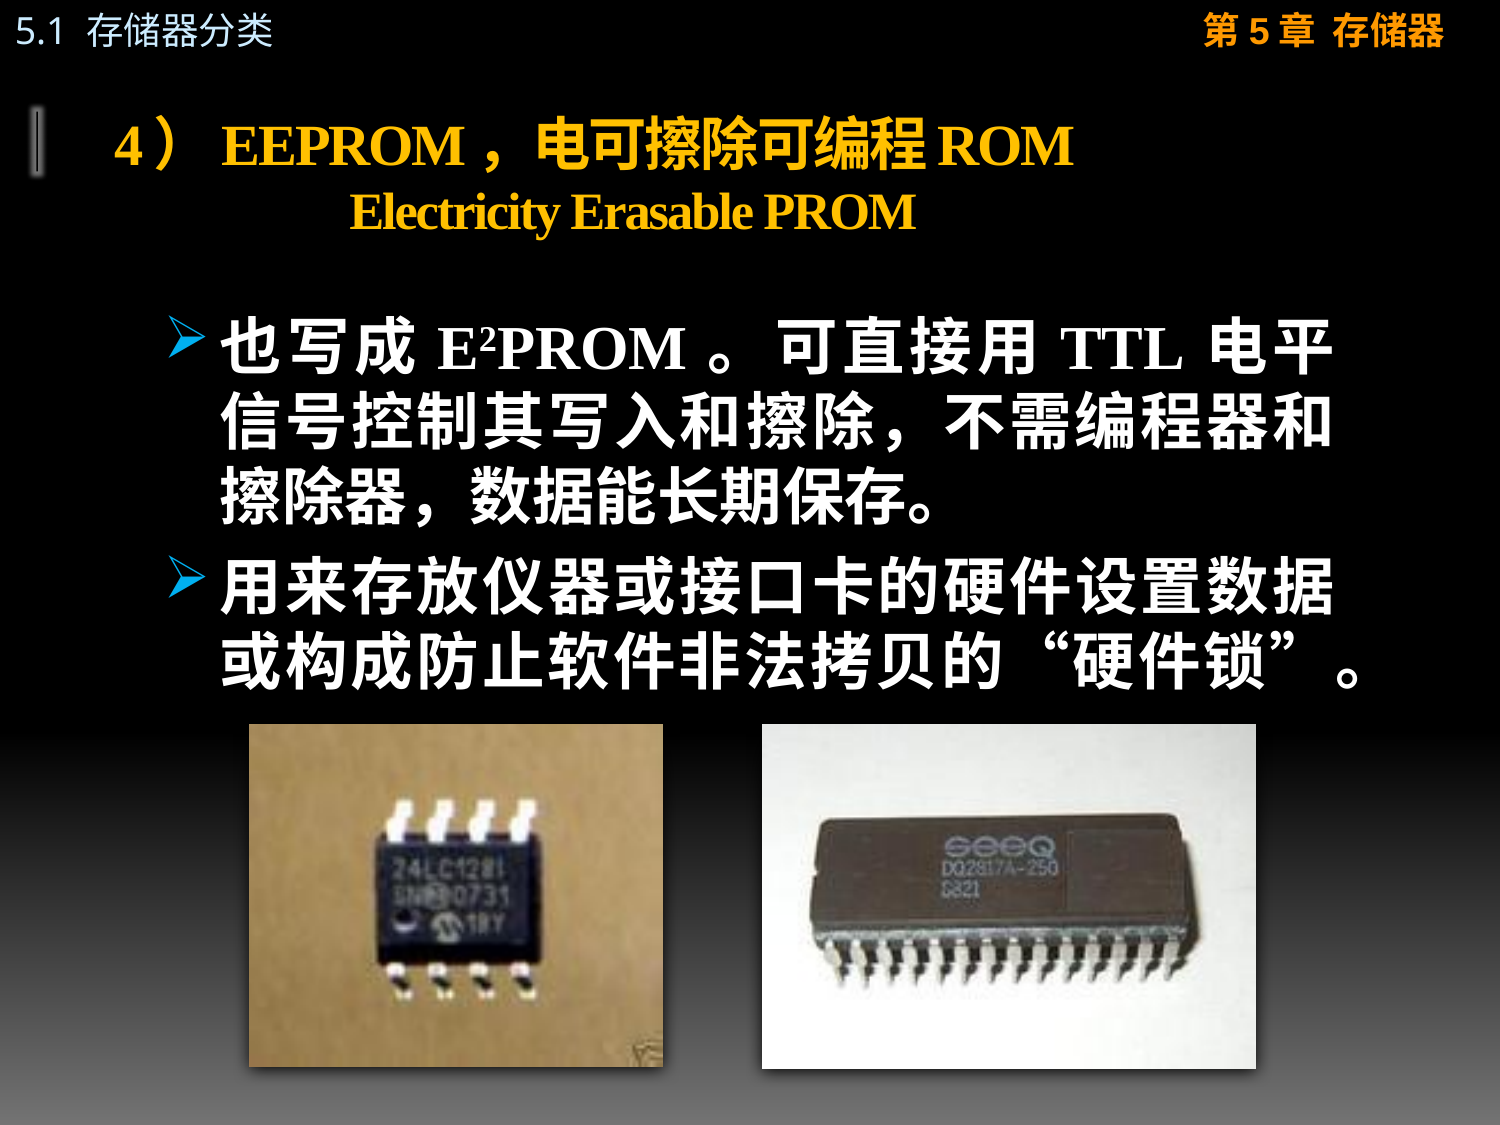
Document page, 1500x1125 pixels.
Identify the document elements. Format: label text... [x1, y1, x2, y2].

picture [249, 724, 663, 1068]
picture [762, 724, 1256, 1070]
list 也写成E2PROM。可直接用TTL电平信号控制其写入和擦除，不需编程器和擦除器，数据能长期保存。 用来存放仪器或接口卡的硬件设置数据或构成防止软件非法拷贝的“硬件锁”。 [137, 299, 1350, 1056]
title 4）EEPROM，电可擦除可编程ROM Electricity Erasable PROM [99, 99, 1375, 250]
